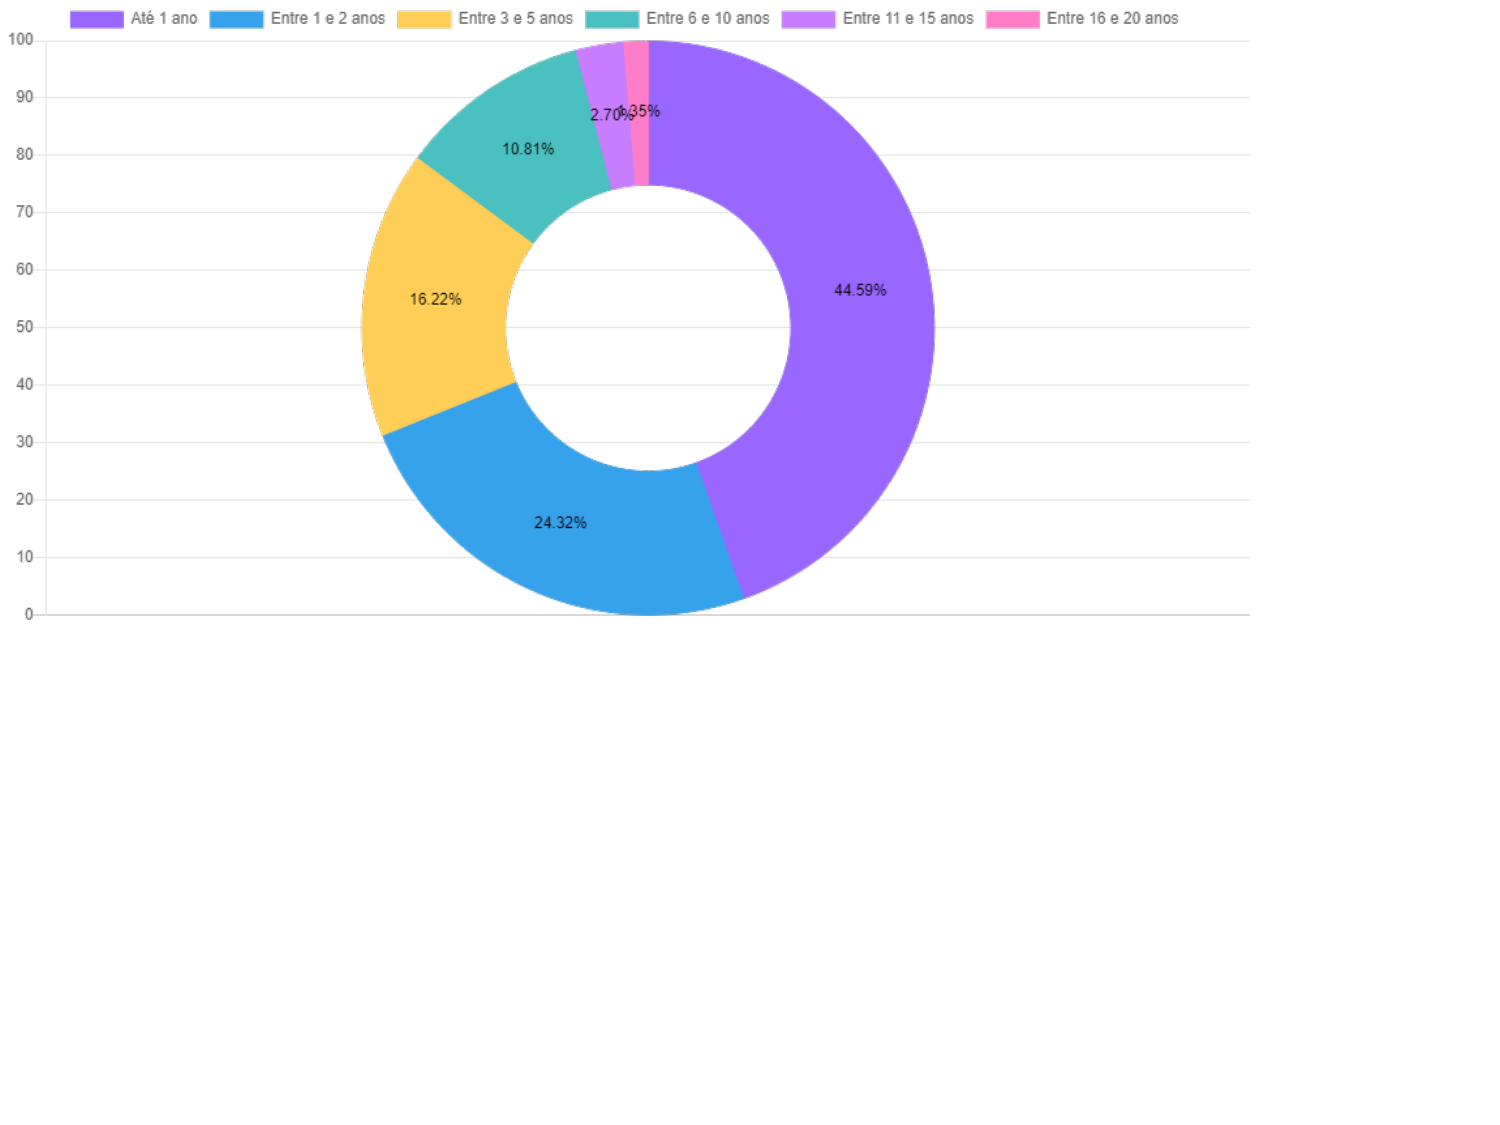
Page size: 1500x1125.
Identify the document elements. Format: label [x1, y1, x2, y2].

picture [0, 0, 1251, 626]
